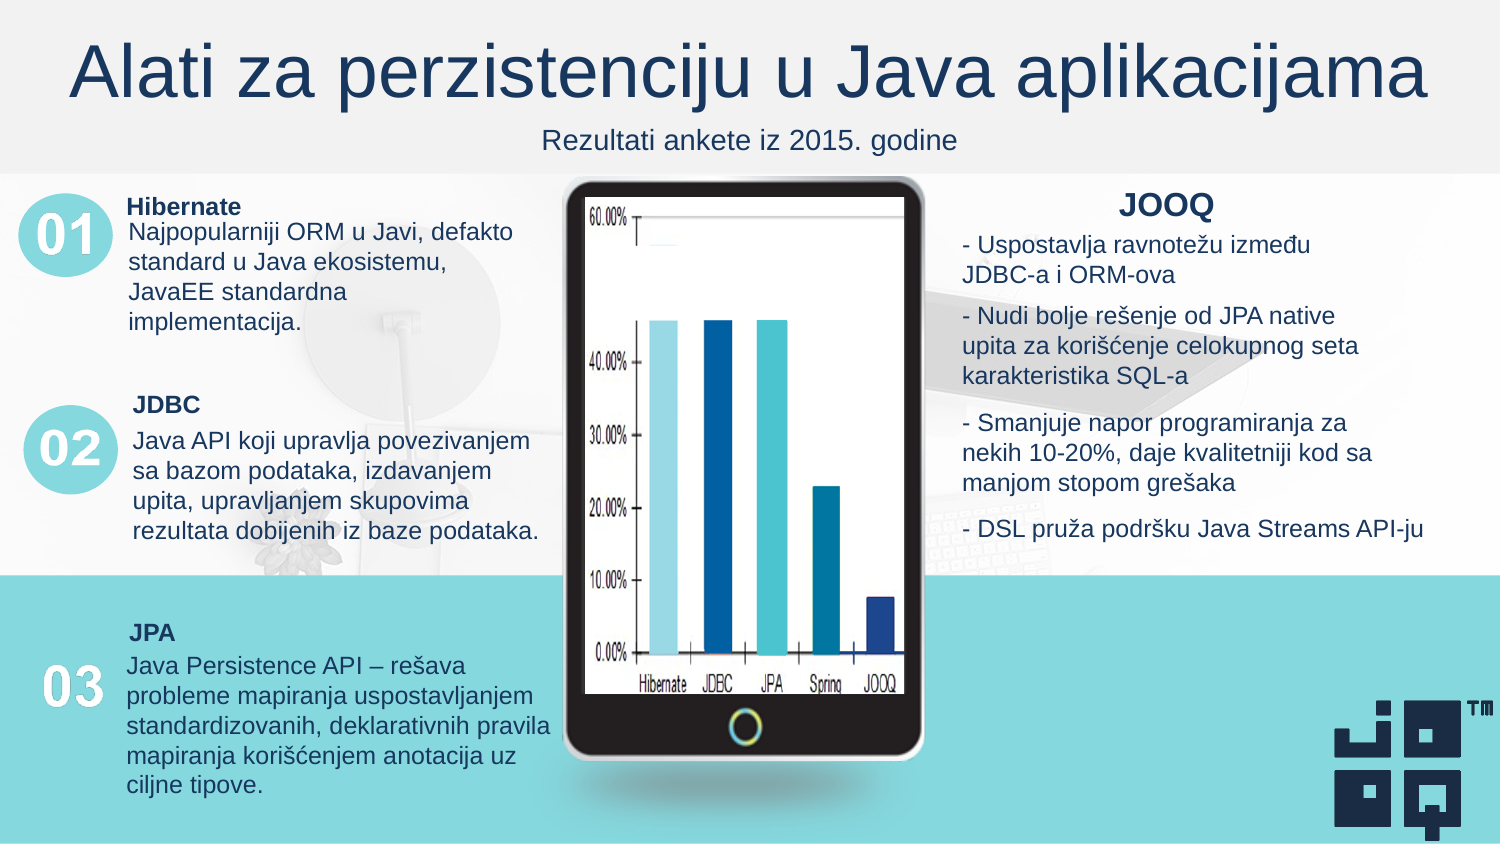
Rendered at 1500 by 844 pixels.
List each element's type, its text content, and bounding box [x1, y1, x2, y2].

text_box JOOQ [1104, 175, 1482, 230]
list Rezultati ankete iz 2015. godine [0, 114, 1500, 162]
text_box - Smanjuje napor programiranja za nekih 10-20%, daje kvalitetniji kod sa manjom stopom grešaka [947, 398, 1400, 504]
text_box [0, 181, 536, 329]
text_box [111, 611, 575, 808]
text_box - DSL pruža podršku Java Streams API-ju [947, 504, 1459, 550]
picture [1328, 687, 1495, 844]
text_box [117, 380, 560, 554]
list Alati za perzistenciju u Java aplikacijama [0, 20, 1500, 114]
text_box - Nudi bolje rešenje od JPA native upita za korišćenje celokupnog seta karakteristika SQL-a [947, 292, 1387, 398]
picture [5, 631, 141, 755]
text_box - Uspostavlja ravnotežu između JDBC-a i ORM-ova [947, 221, 1353, 292]
picture [0, 174, 1500, 844]
